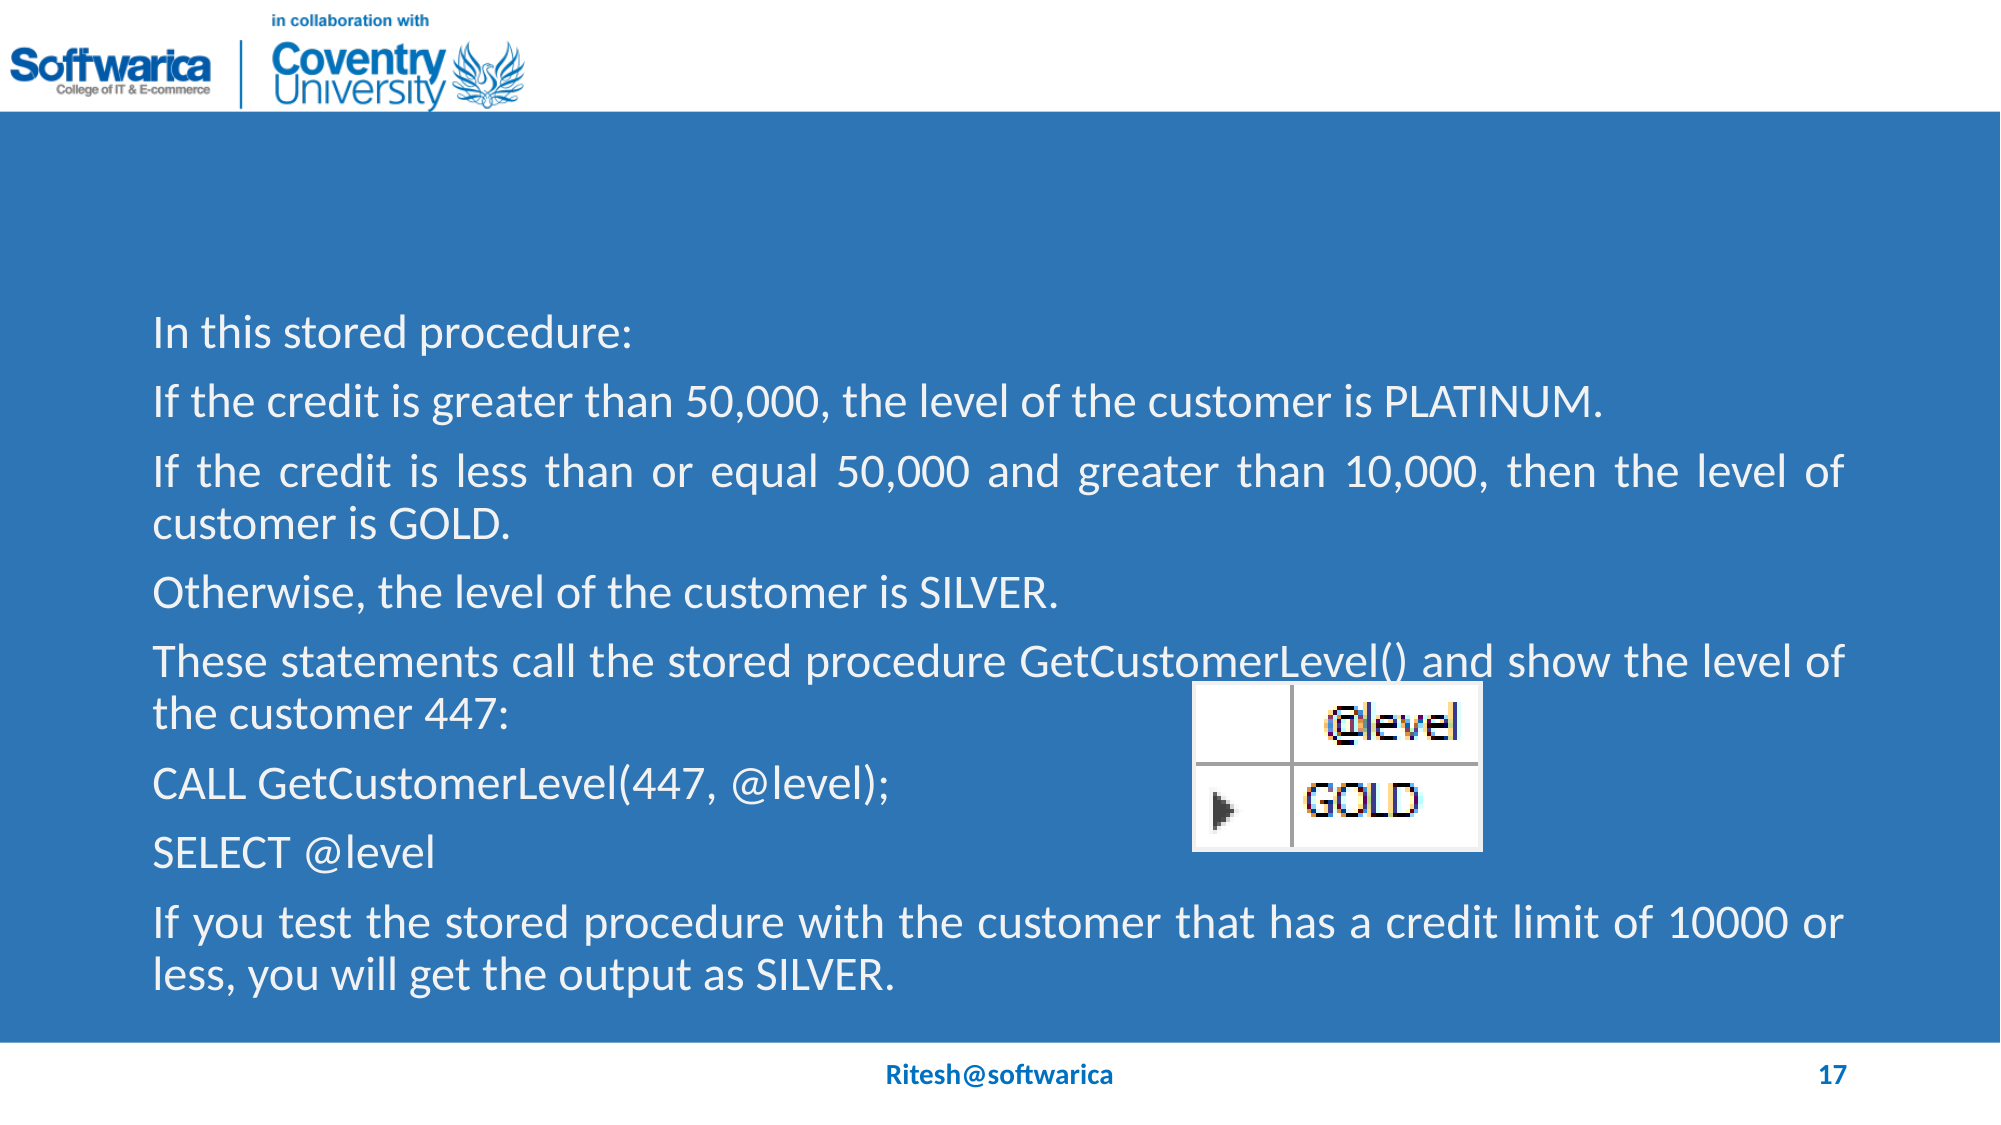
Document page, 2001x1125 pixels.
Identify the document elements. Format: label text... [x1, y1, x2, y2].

footer Ritesh@softwarica [662, 1042, 1338, 1103]
slide_number 17 [1412, 1042, 1863, 1103]
list In this stored procedure: If the credit is greater than 50,000, the level of the customer is PLATINUM. If the credit is less than or equal 50,000 and greater than 10,000, then the level of customer is GOLD. Otherwise, the level of the customer is SILVER. These statements call the stored procedure GetCustomerLevel() and show the level of the customer 447: CALL GetCustomerLevel(447, @level); SELECT @level If you test the stored procedure with the customer that has a credit limit of 10000 or less, you will get the output as SILVER. [137, 299, 1863, 1014]
picture [10, 14, 525, 112]
picture [1192, 681, 1483, 852]
